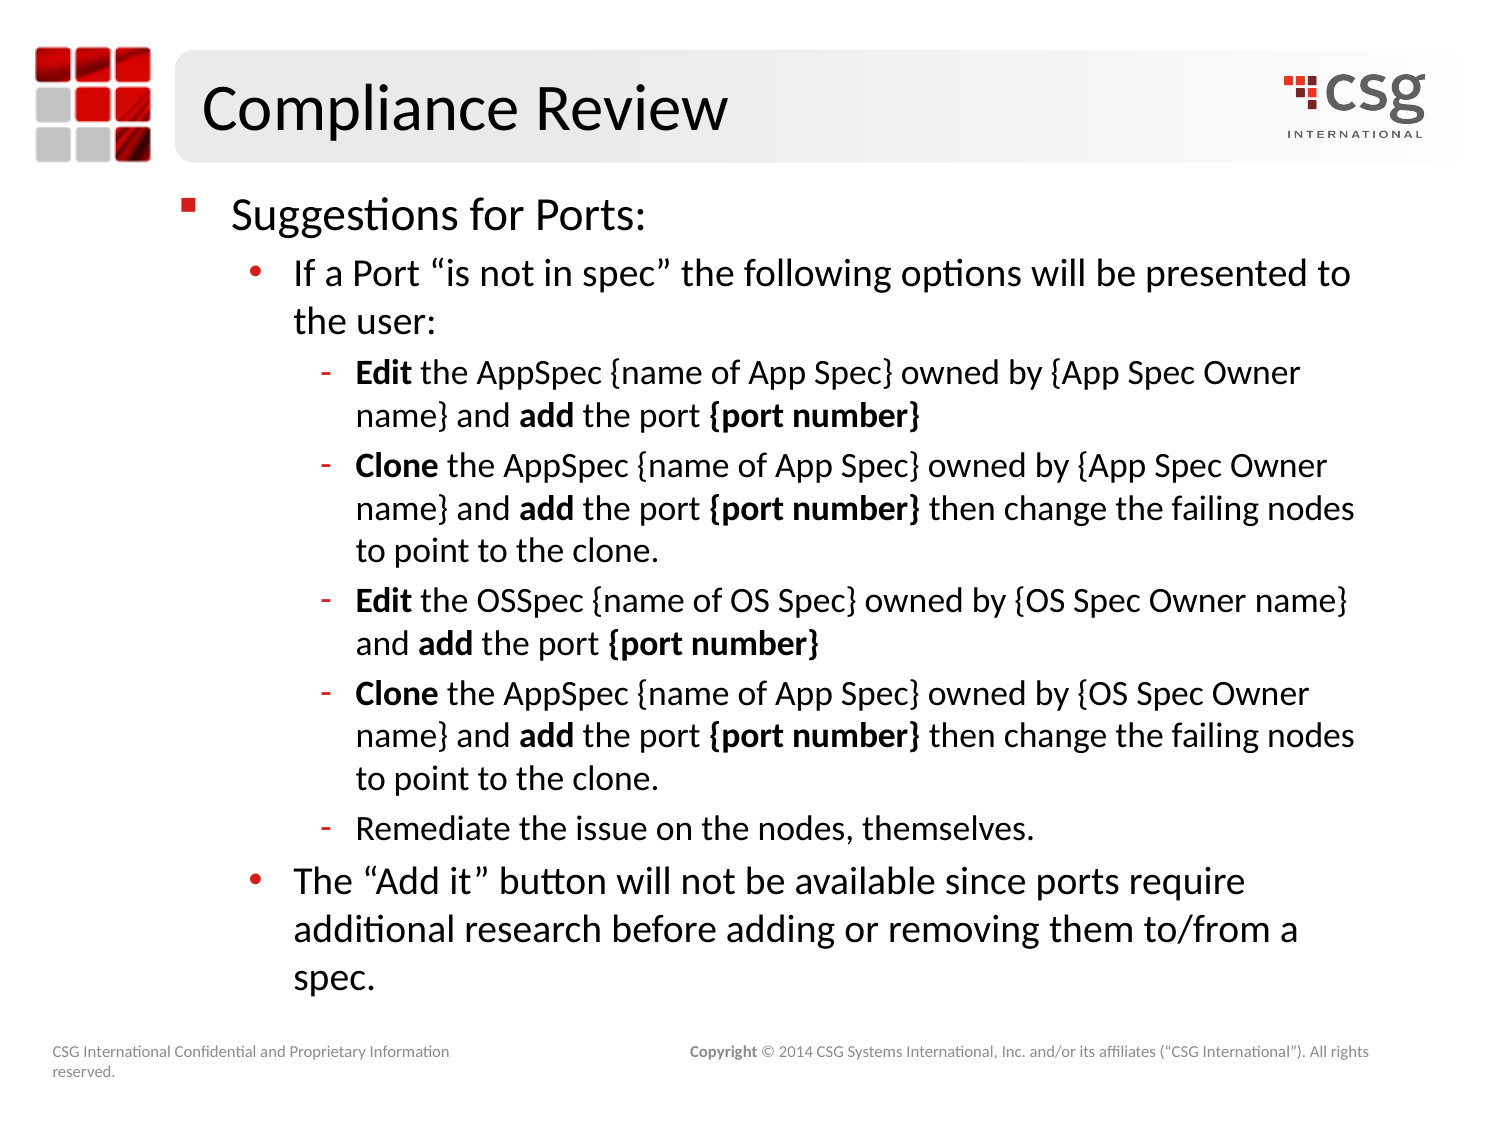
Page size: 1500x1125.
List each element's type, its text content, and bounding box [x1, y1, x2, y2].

picture [28, 41, 157, 167]
picture [1284, 74, 1425, 138]
list Suggestions for Ports: If a Port “is not in spec” the following options will be presented to the user: Edit the AppSpec {name of App Spec} owned by {App Spec Owner name} and add the port {port number} Clone the AppSpec {name of App Spec} owned by {App Spec Owner name} and add the port {port number} then change the failing nodes to point to the clone. Edit the OSSpec {name of OS Spec} owned by {OS Spec Owner name} and add the port {port number} Clone the AppSpec {name of App Spec} owned by {OS Spec Owner name} and add the port {port number} then change the failing nodes to point to the clone. Remediate the issue on the nodes, themselves. The “Add it” button will not be available since ports require additional research before adding or removing them to/from a spec. [162, 174, 1400, 1013]
title Compliance Review [187, 45, 1213, 163]
